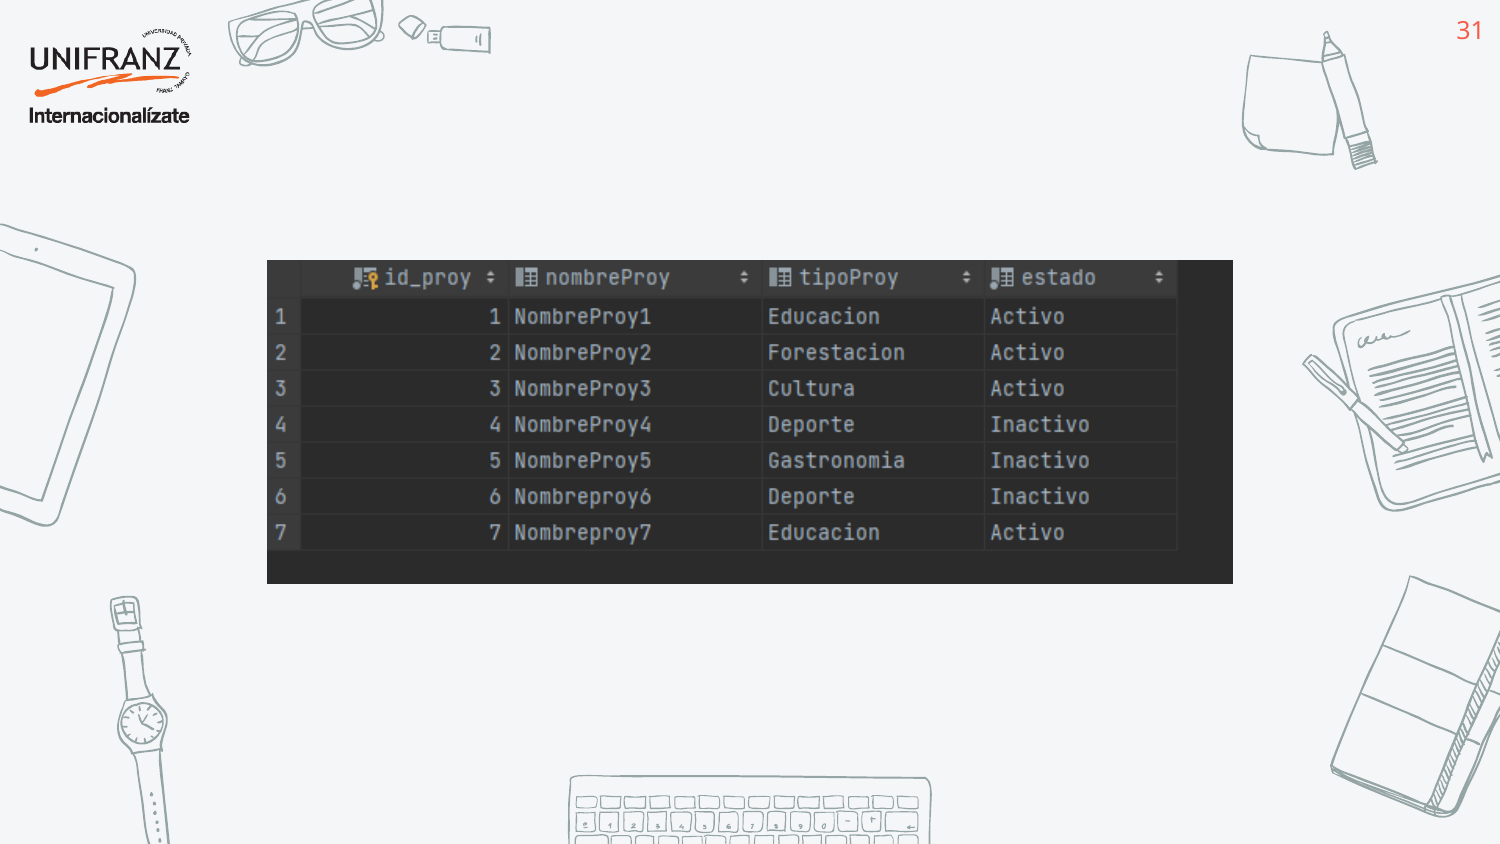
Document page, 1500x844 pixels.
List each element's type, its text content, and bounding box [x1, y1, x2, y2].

slide_number 31 [1435, 0, 1500, 53]
picture [267, 259, 1233, 584]
picture [0, 0, 273, 152]
